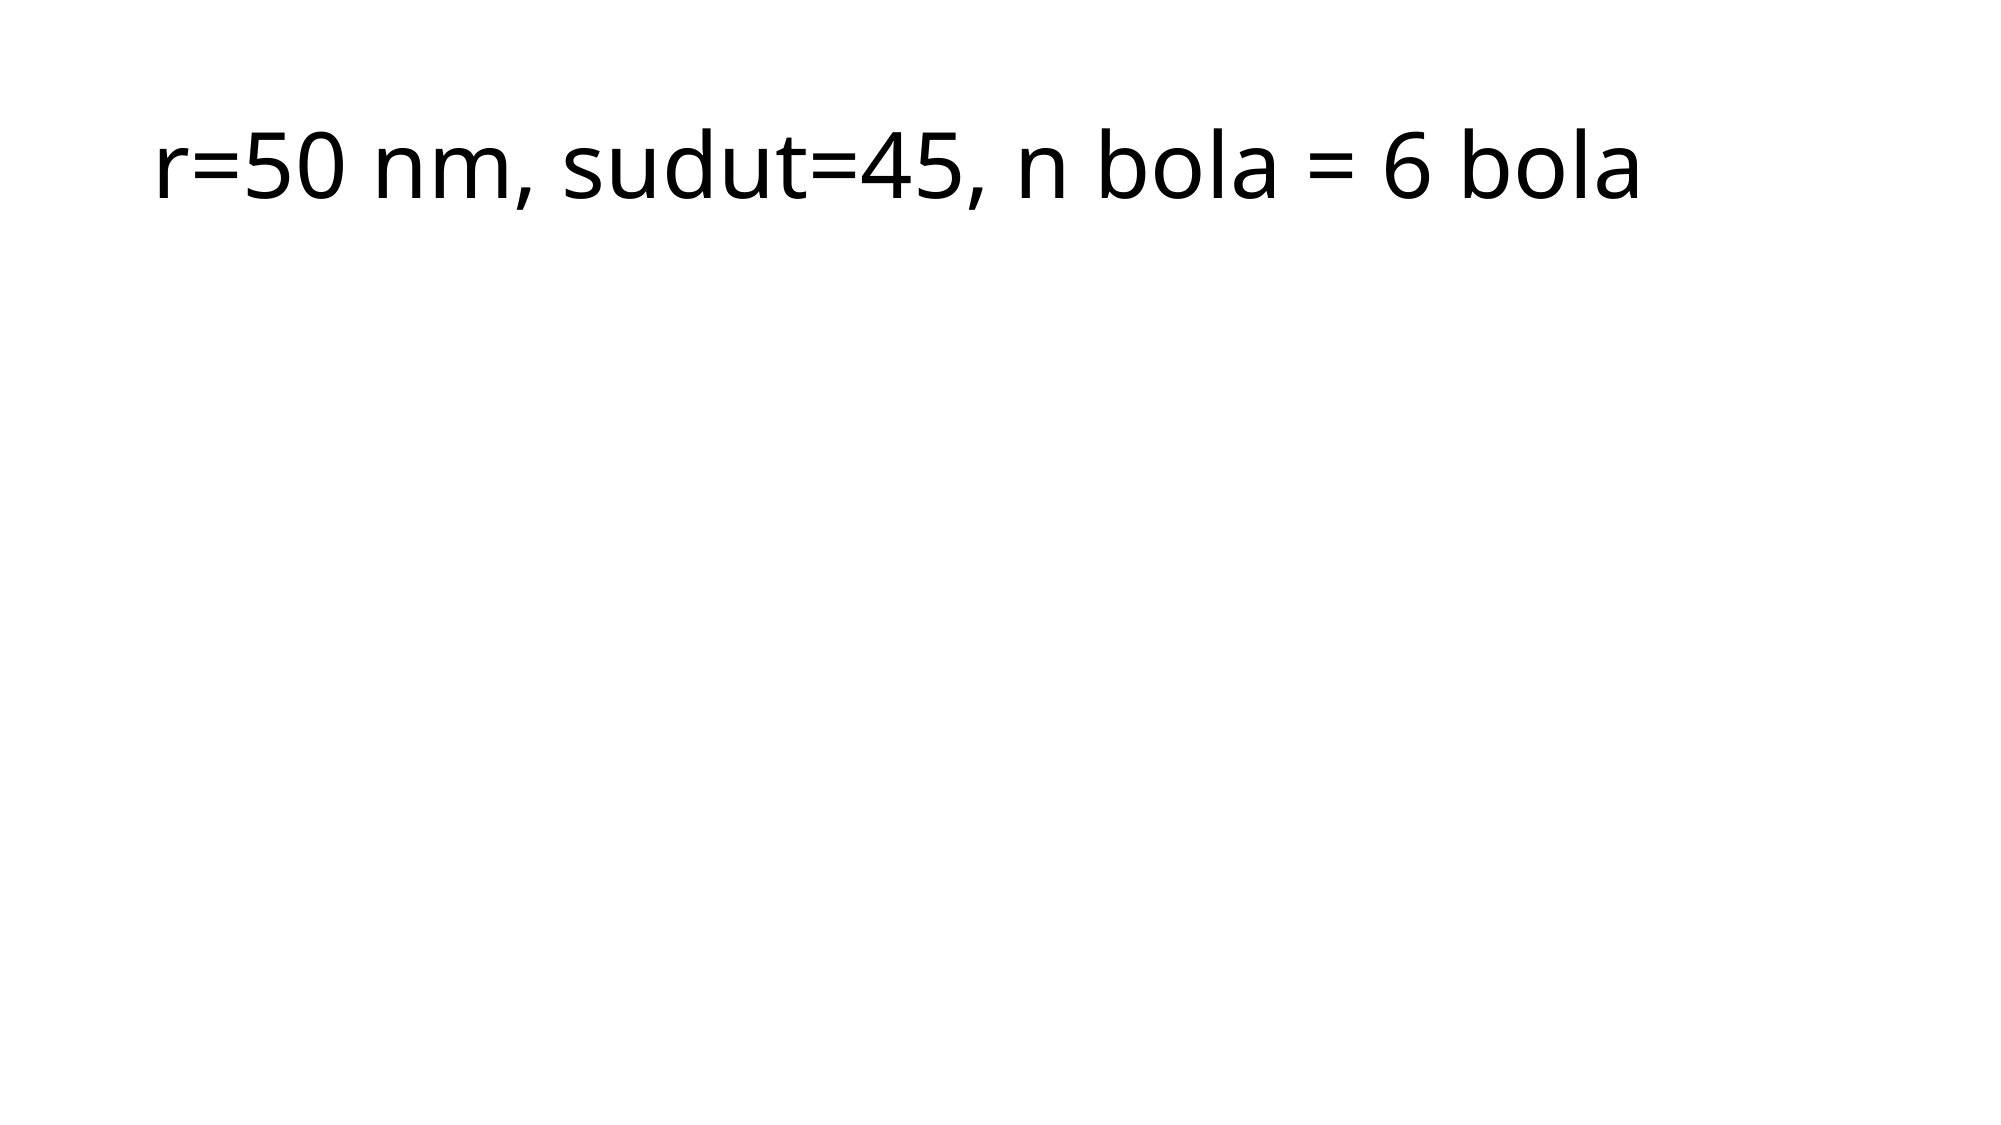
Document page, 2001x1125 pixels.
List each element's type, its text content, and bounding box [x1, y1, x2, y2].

title r=50 nm, sudut=45, n bola = 6 bola [137, 59, 1863, 278]
